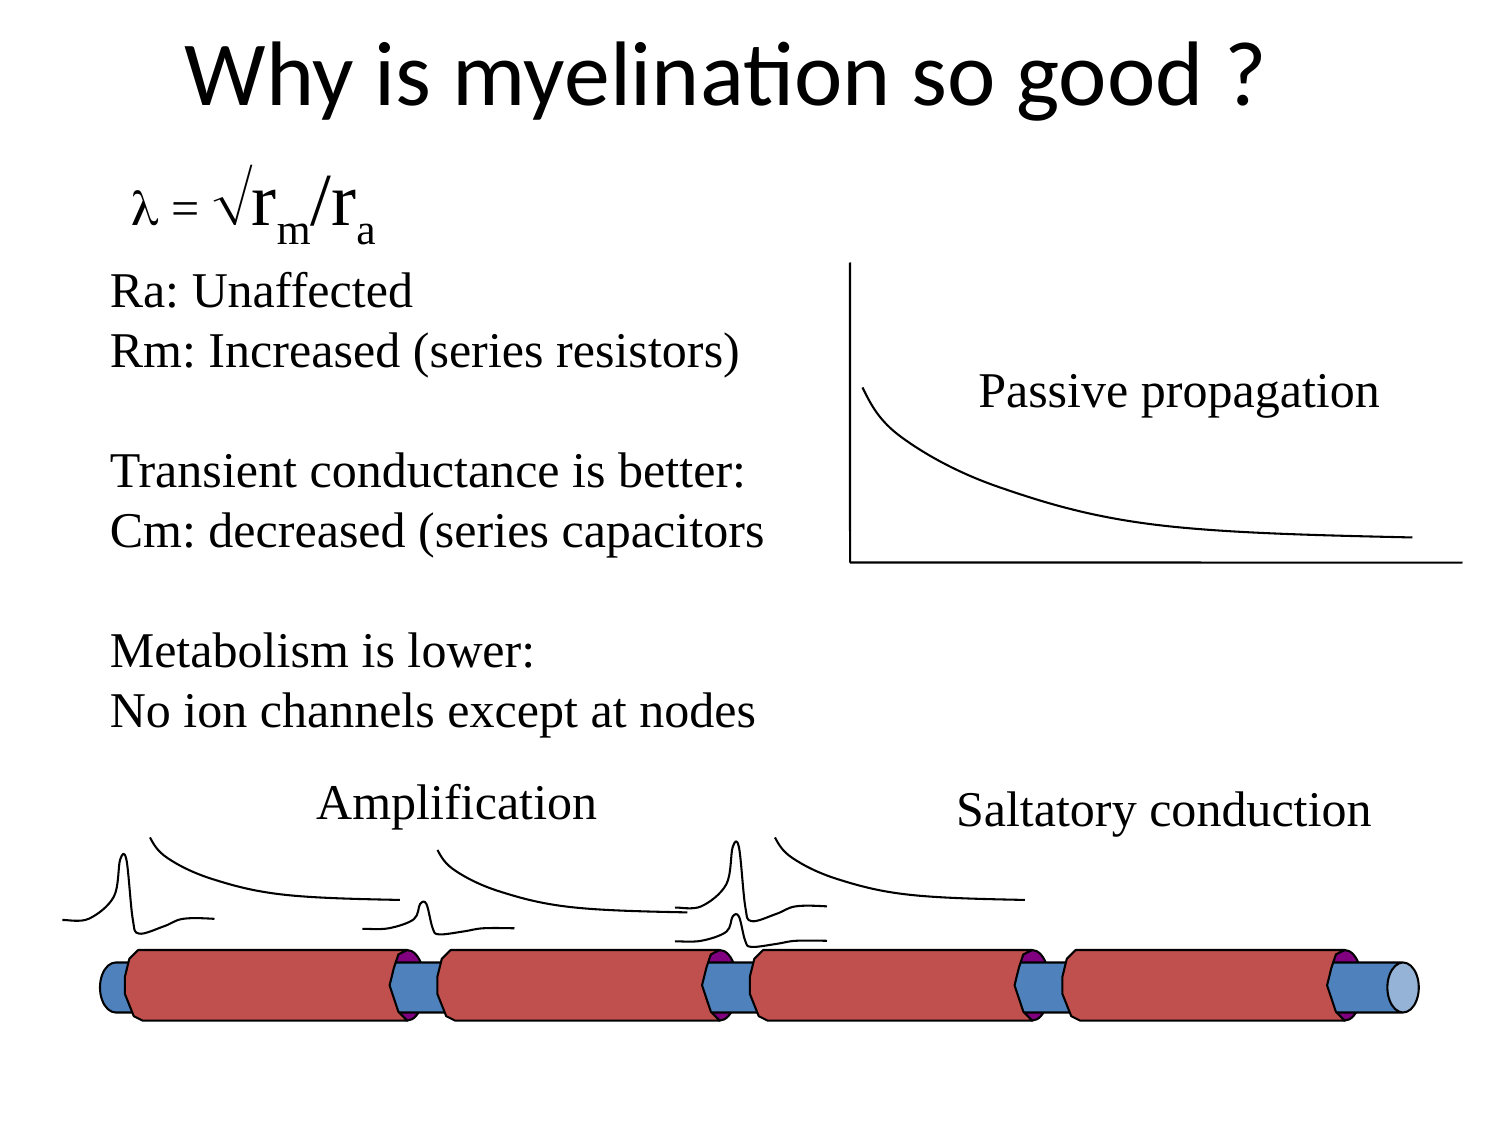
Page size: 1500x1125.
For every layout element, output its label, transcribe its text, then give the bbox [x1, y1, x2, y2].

text_box [437, 950, 720, 1021]
title Why is myelination so good ? [74, 24, 1379, 113]
text_box l = rm/ra [116, 143, 410, 249]
text_box [1328, 962, 1419, 1013]
text_box [401, 1013, 419, 1021]
text_box [124, 950, 408, 1021]
text_box Amplification [301, 762, 613, 838]
text_box [1339, 1013, 1356, 1021]
text_box Saltatory conduction [941, 768, 1387, 844]
text_box [774, 837, 1025, 900]
text_box [1022, 950, 1046, 962]
text_box [1062, 950, 1345, 1021]
text_box [397, 950, 421, 962]
text_box [62, 853, 215, 934]
text_box [1015, 962, 1069, 1013]
text_box [362, 901, 515, 935]
text_box Passive propagation [963, 349, 1396, 425]
text_box [749, 950, 1033, 1021]
text_box [390, 962, 444, 1013]
text_box [862, 387, 1413, 538]
text_box [1026, 1013, 1044, 1021]
text_box [703, 962, 757, 1013]
text_box Ra: Unaffected Rm: Increased (series resistors) Transient conductance is better: Cm: decreased (series capacitors Metabolism is lower: No ion channels except at nodes [95, 249, 781, 745]
text_box [437, 849, 688, 913]
text_box [150, 837, 400, 900]
text_box [709, 950, 734, 962]
text_box [675, 914, 828, 947]
text_box [1334, 950, 1359, 962]
text_box [99, 962, 132, 1013]
text_box [675, 841, 828, 922]
text_box [714, 1013, 731, 1021]
